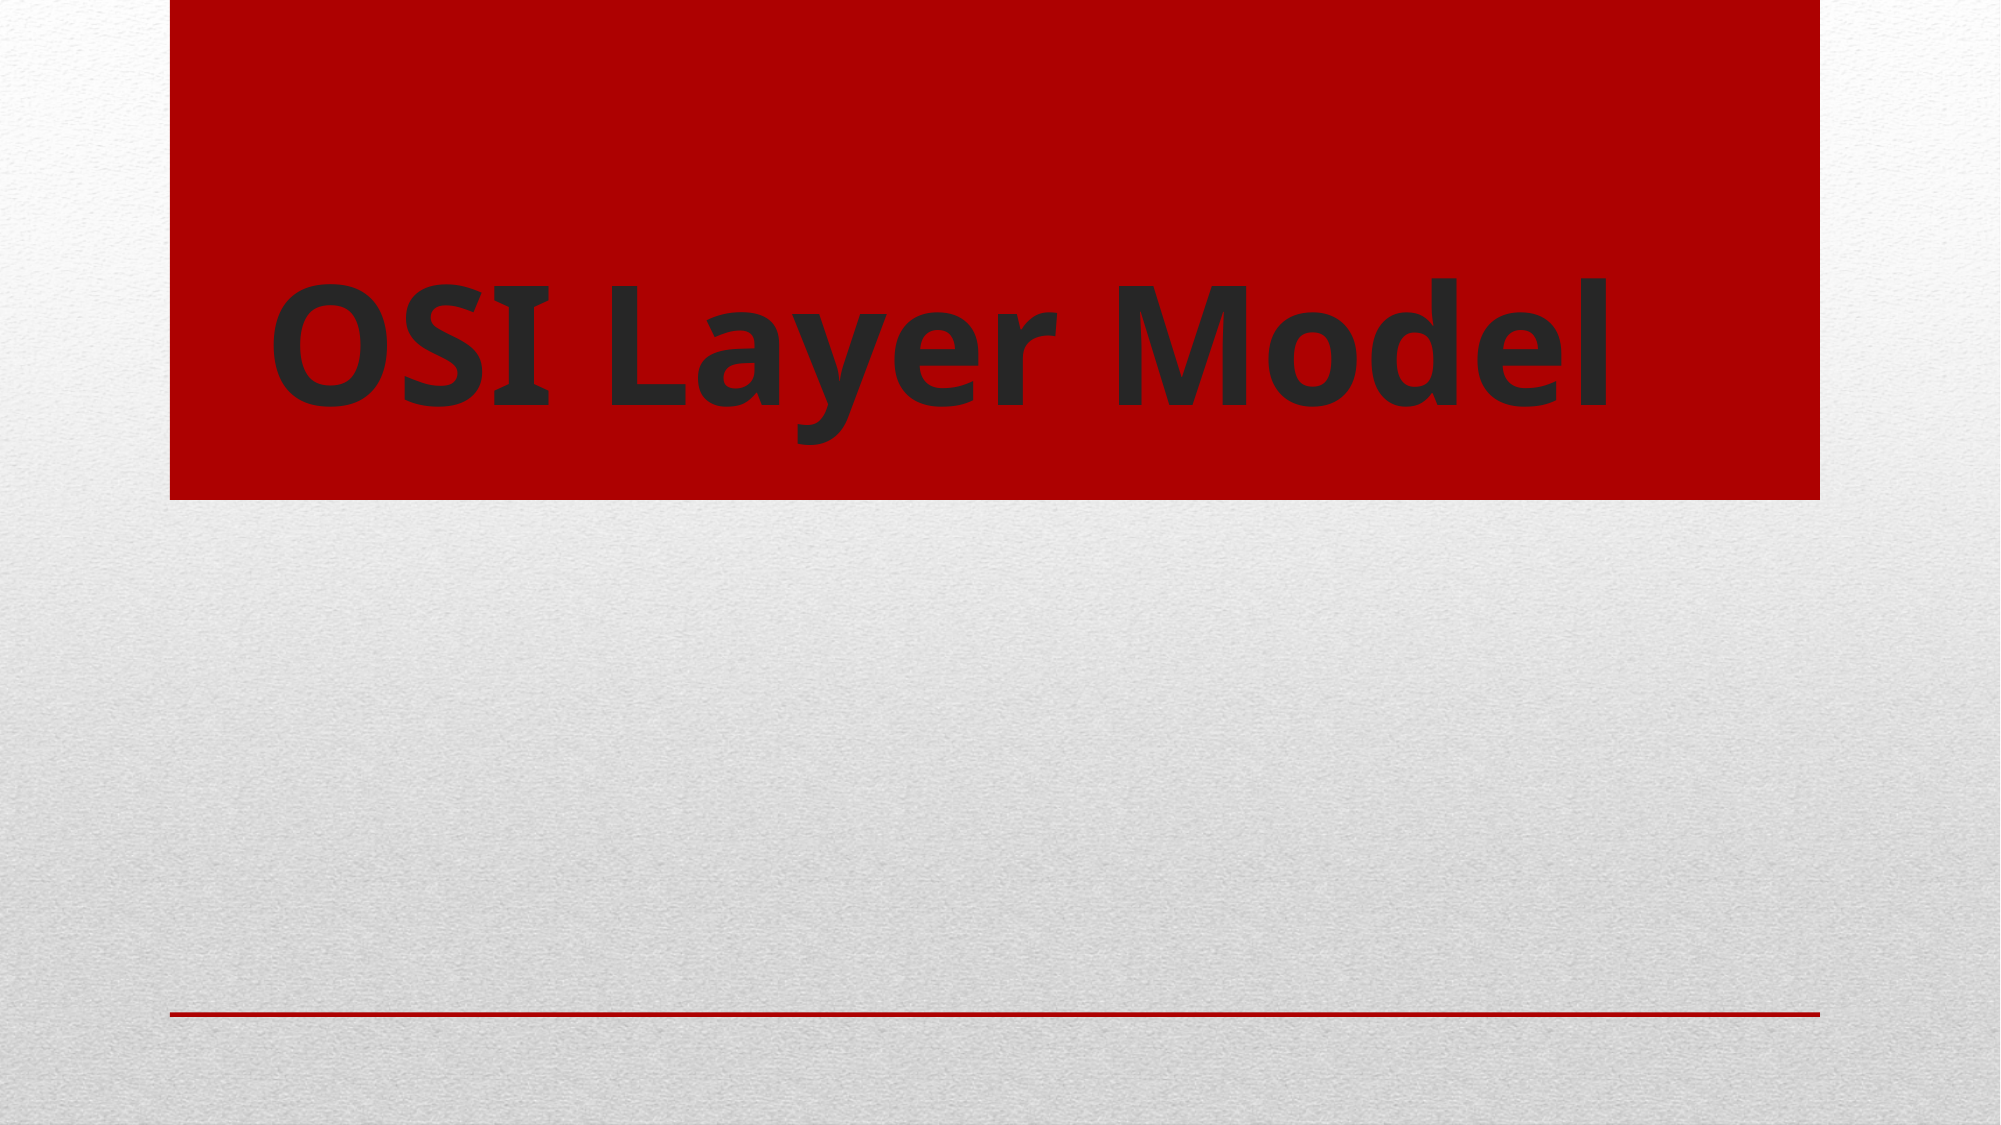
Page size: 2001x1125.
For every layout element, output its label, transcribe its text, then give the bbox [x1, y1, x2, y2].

title OSI Layer Model [249, 184, 1750, 535]
